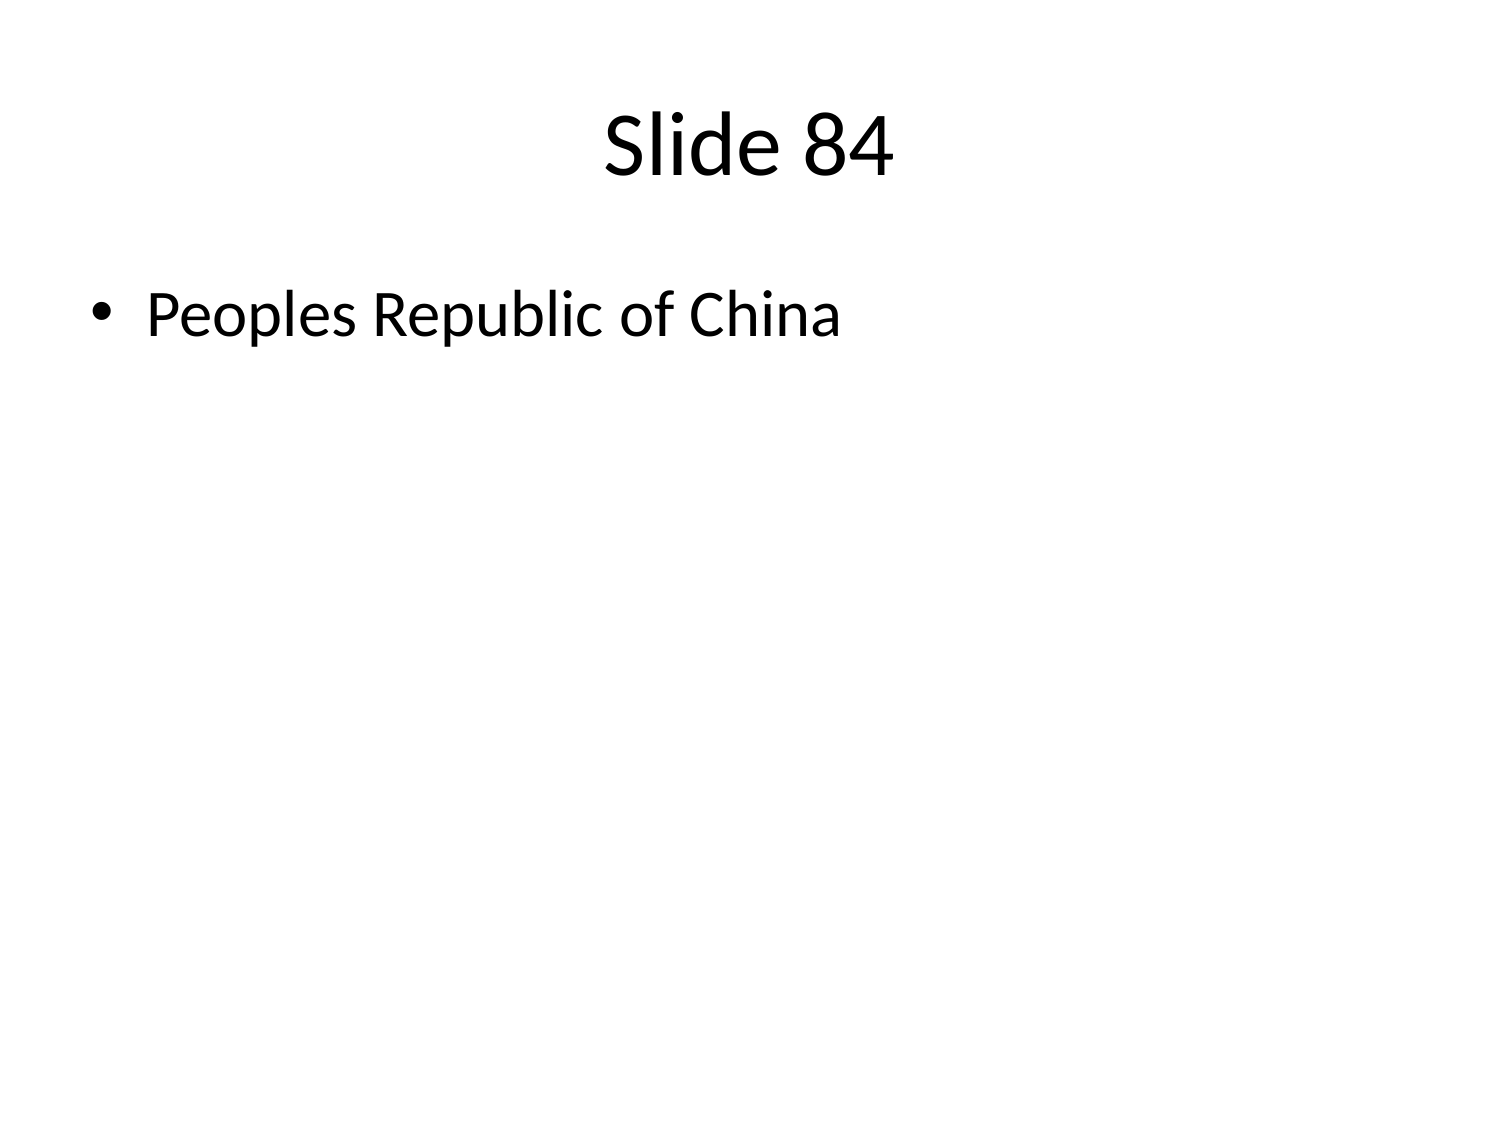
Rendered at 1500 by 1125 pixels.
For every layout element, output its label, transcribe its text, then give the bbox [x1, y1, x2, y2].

title Slide 84 [75, 45, 1425, 233]
list Peoples Republic of China [75, 262, 1425, 1005]
